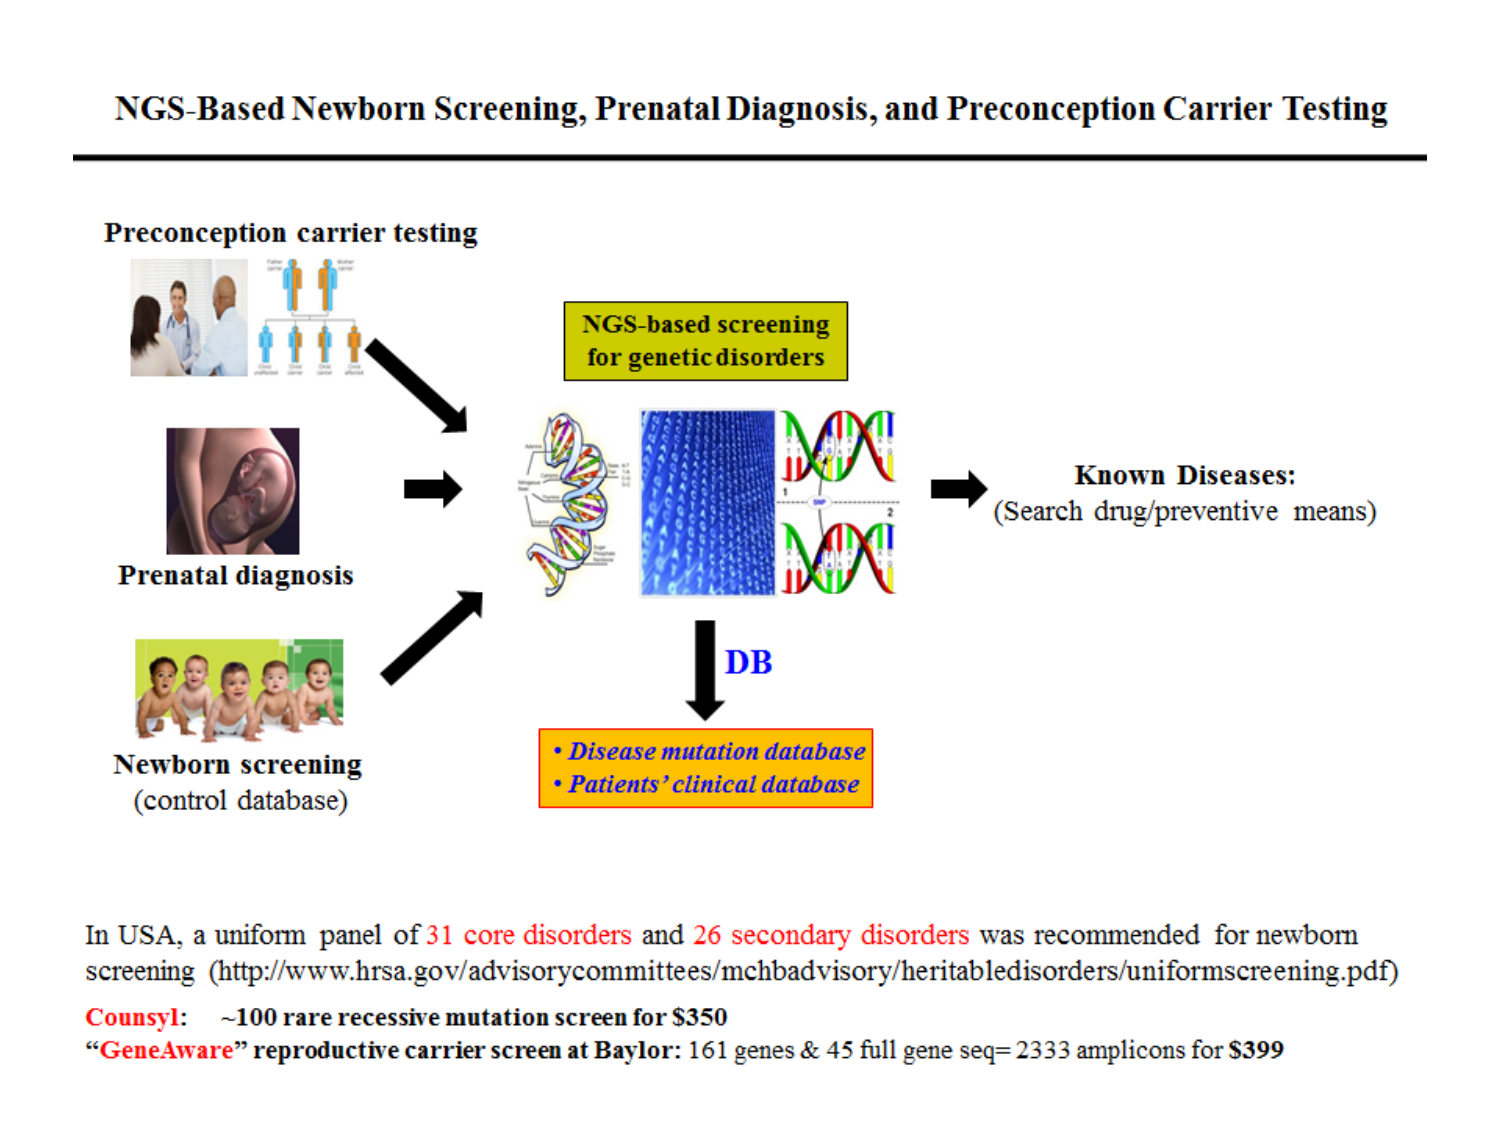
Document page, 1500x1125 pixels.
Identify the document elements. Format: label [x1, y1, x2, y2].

picture [73, 56, 1427, 1069]
